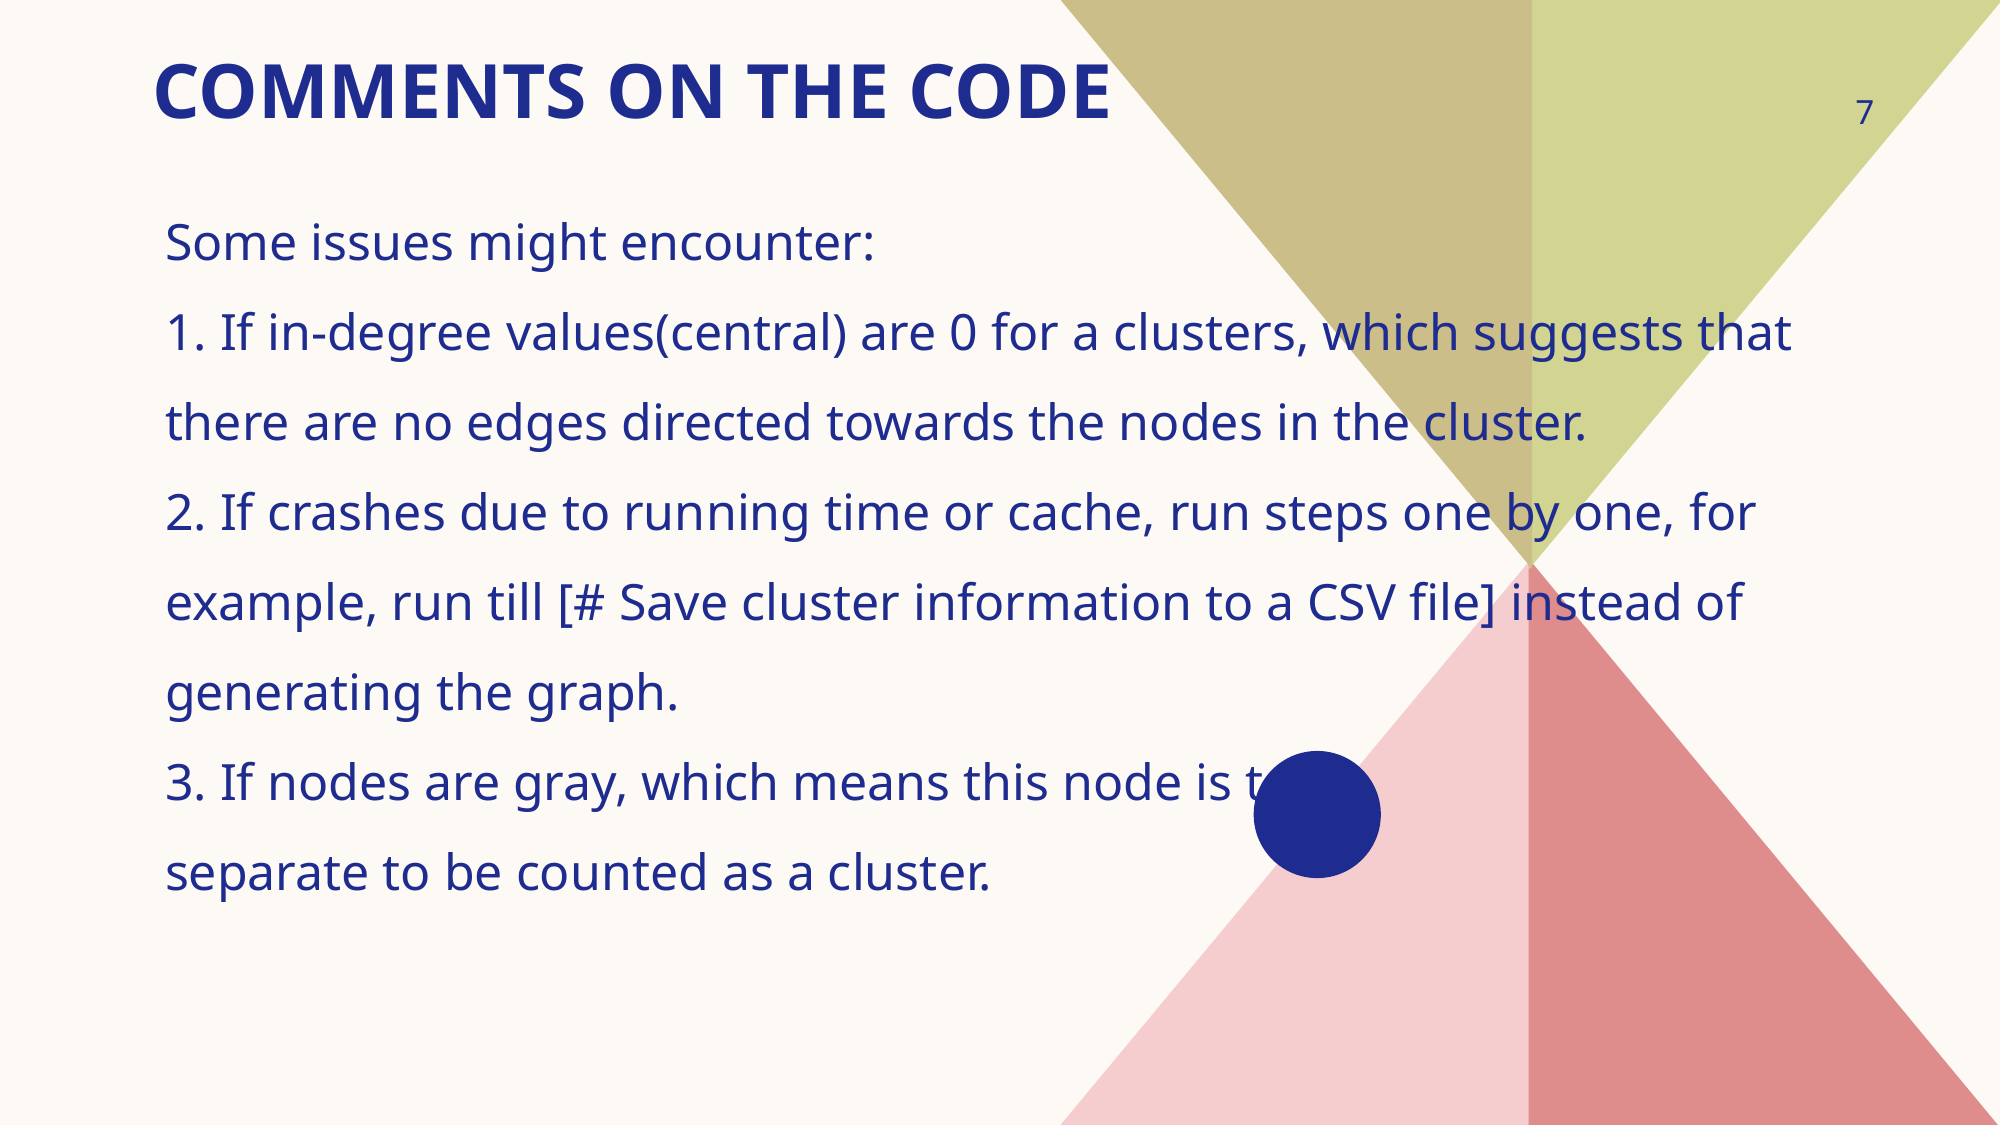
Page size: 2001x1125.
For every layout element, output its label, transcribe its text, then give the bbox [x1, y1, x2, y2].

title Comments on the code [137, 28, 1754, 134]
slide_number 7 [1699, 75, 1875, 153]
list Some issues might encounter: 1. If in-degree values(central) are 0 for a clusters, which suggests that there are no edges directed towards the nodes in the cluster. 2. If crashes due to running time or cache, run steps one by one, for example, run till [# Save cluster information to a CSV file] instead of generating the graph. 3. If nodes are gray, which means this node is too separate to be counted as a cluster. [150, 180, 1812, 1097]
